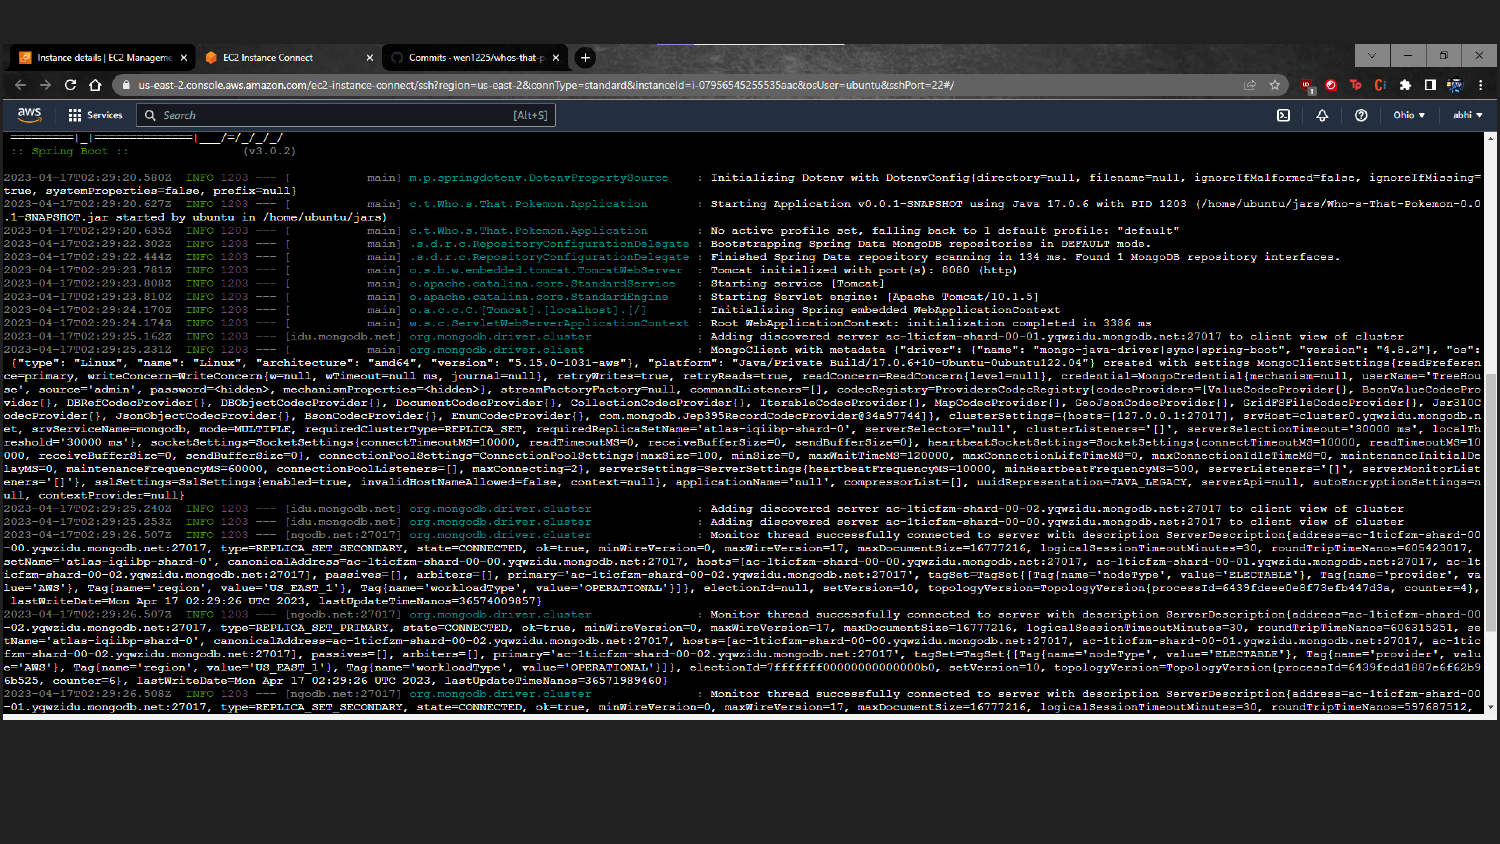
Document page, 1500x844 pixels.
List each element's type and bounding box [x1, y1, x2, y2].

picture [2, 44, 1498, 721]
